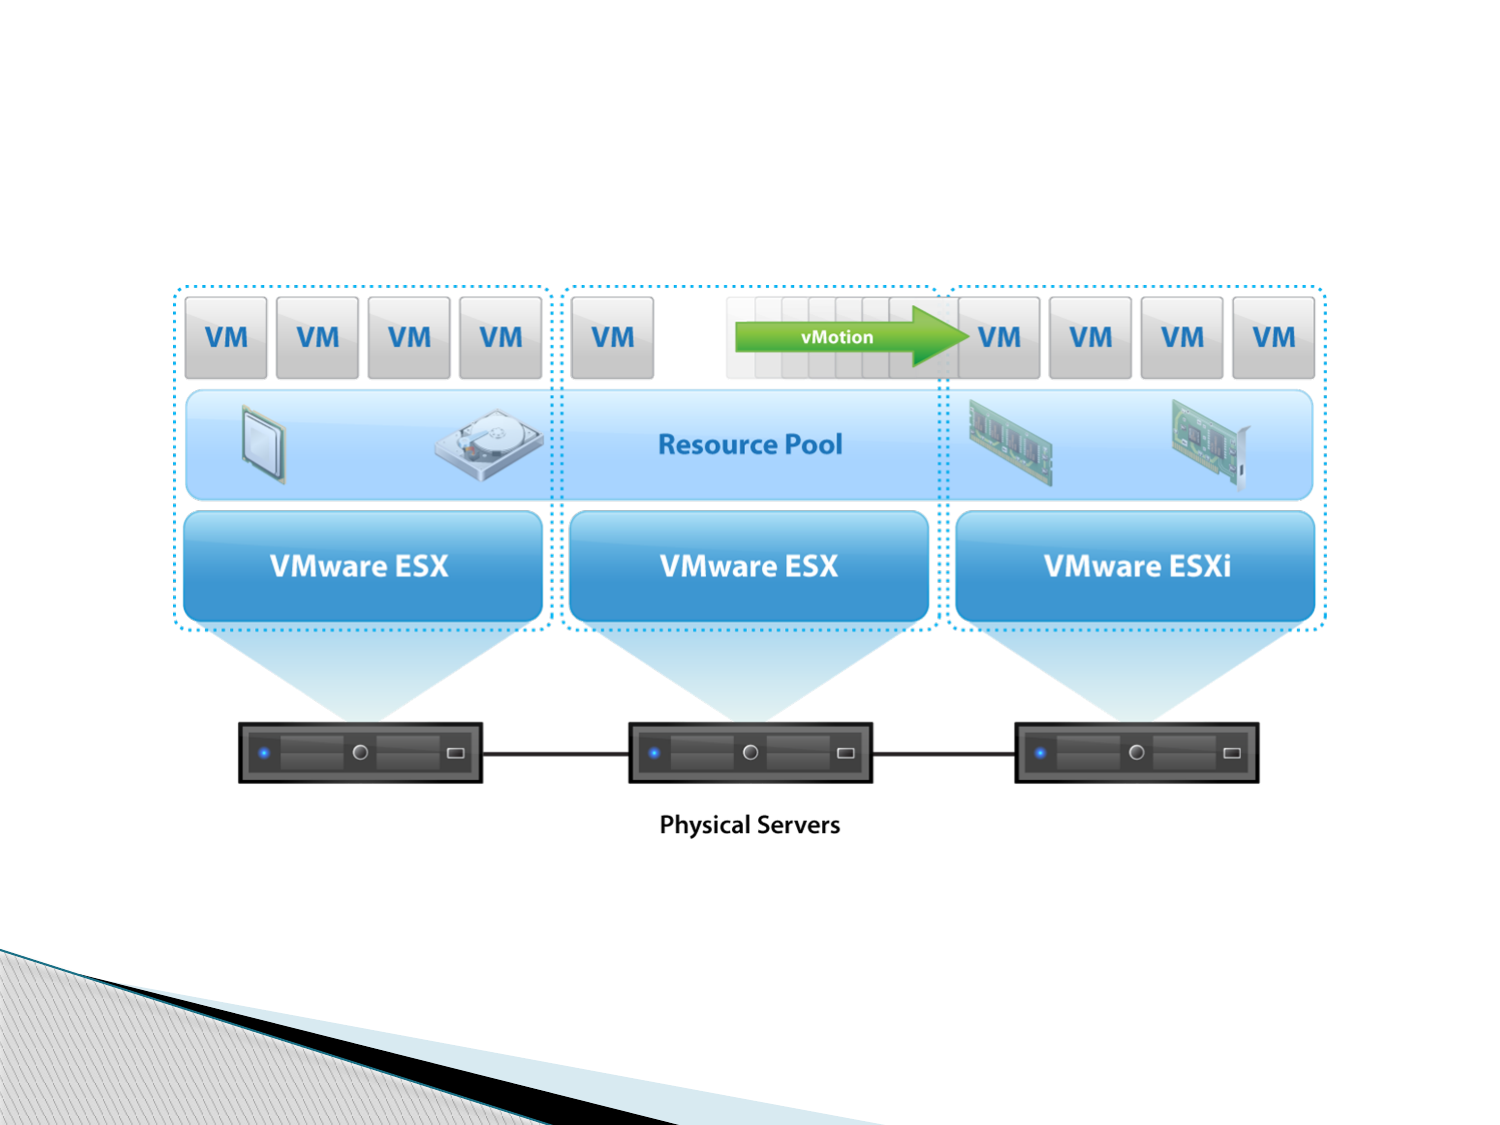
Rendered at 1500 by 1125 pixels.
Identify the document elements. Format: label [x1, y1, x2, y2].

picture [173, 285, 1327, 840]
